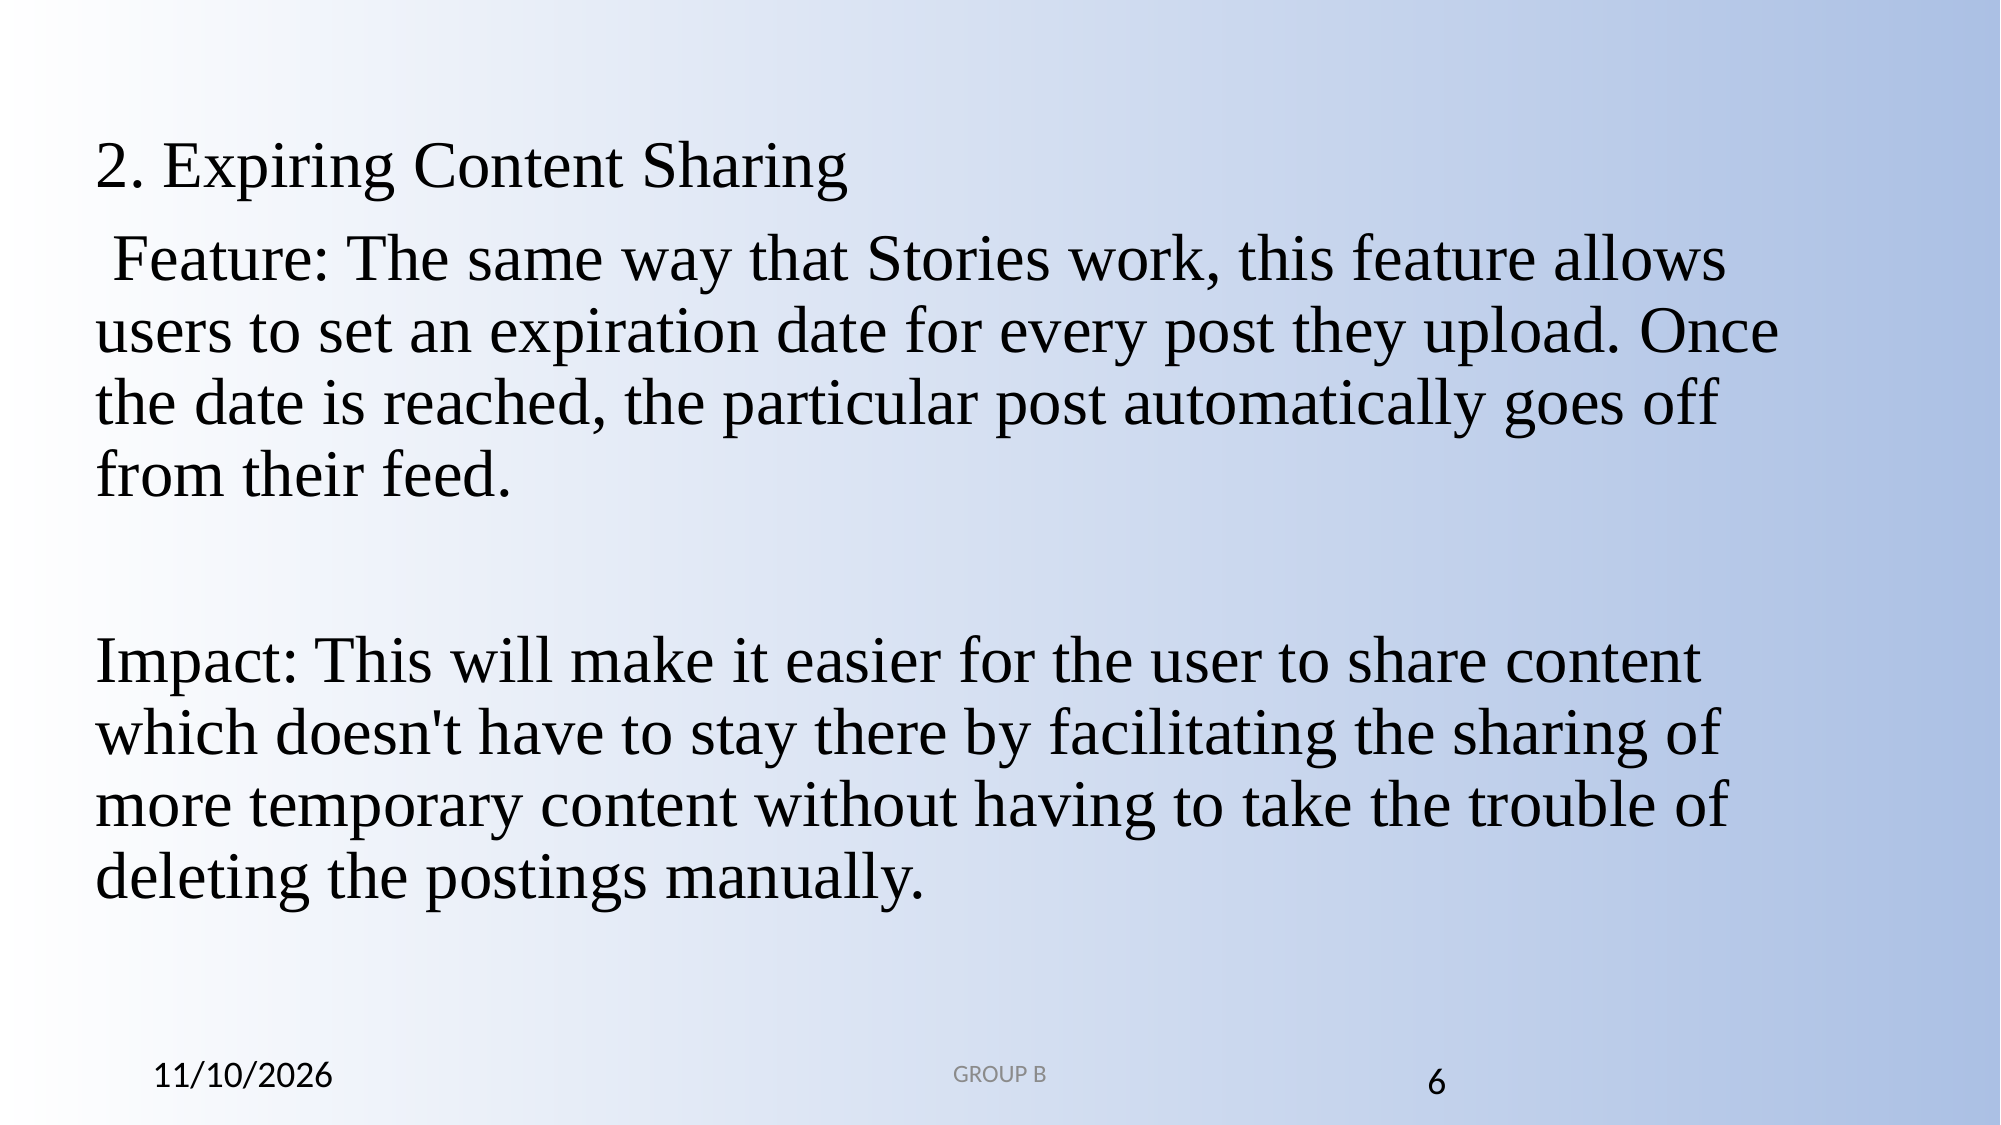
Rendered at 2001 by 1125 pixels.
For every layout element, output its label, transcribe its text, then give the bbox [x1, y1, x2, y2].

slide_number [137, 1042, 588, 1103]
footer GROUP B [662, 1042, 1338, 1103]
slide_number 6 [1412, 1050, 1864, 1103]
list 2. Expiring Content Sharing Feature: The same way that Stories work, this feature allows users to set an expiration date for every post they upload. Once the date is reached, the particular post automatically goes off from their feed. Impact: This will make it easier for the user to share content which doesn't have to stay there by facilitating the sharing of more temporary content without having to take the trouble of deleting the postings manually. [80, 122, 1831, 985]
